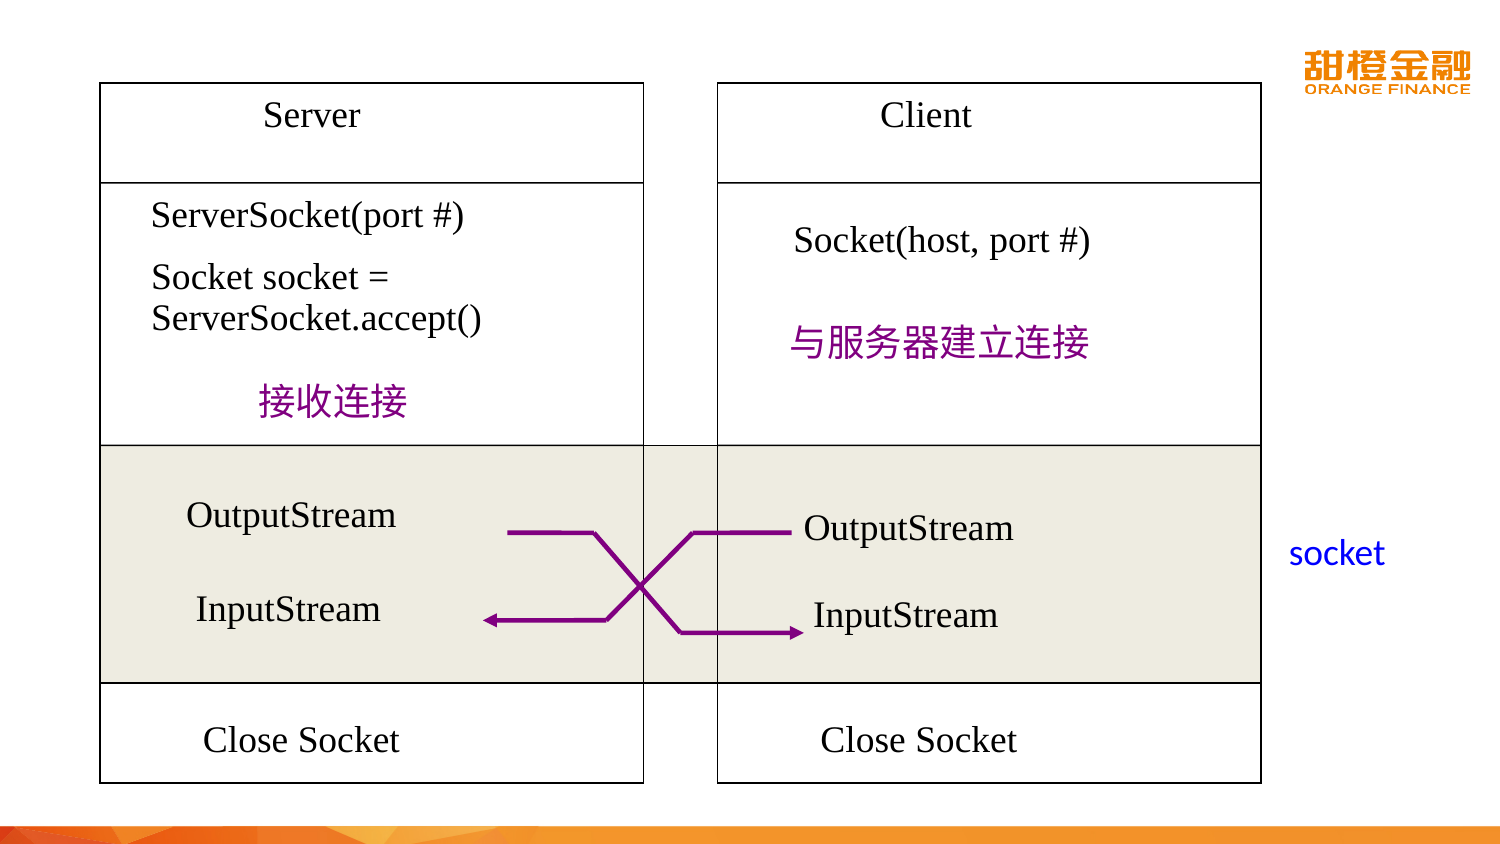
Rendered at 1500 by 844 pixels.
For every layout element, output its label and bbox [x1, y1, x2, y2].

text_box [99, 82, 1402, 784]
picture [0, 0, 1500, 844]
